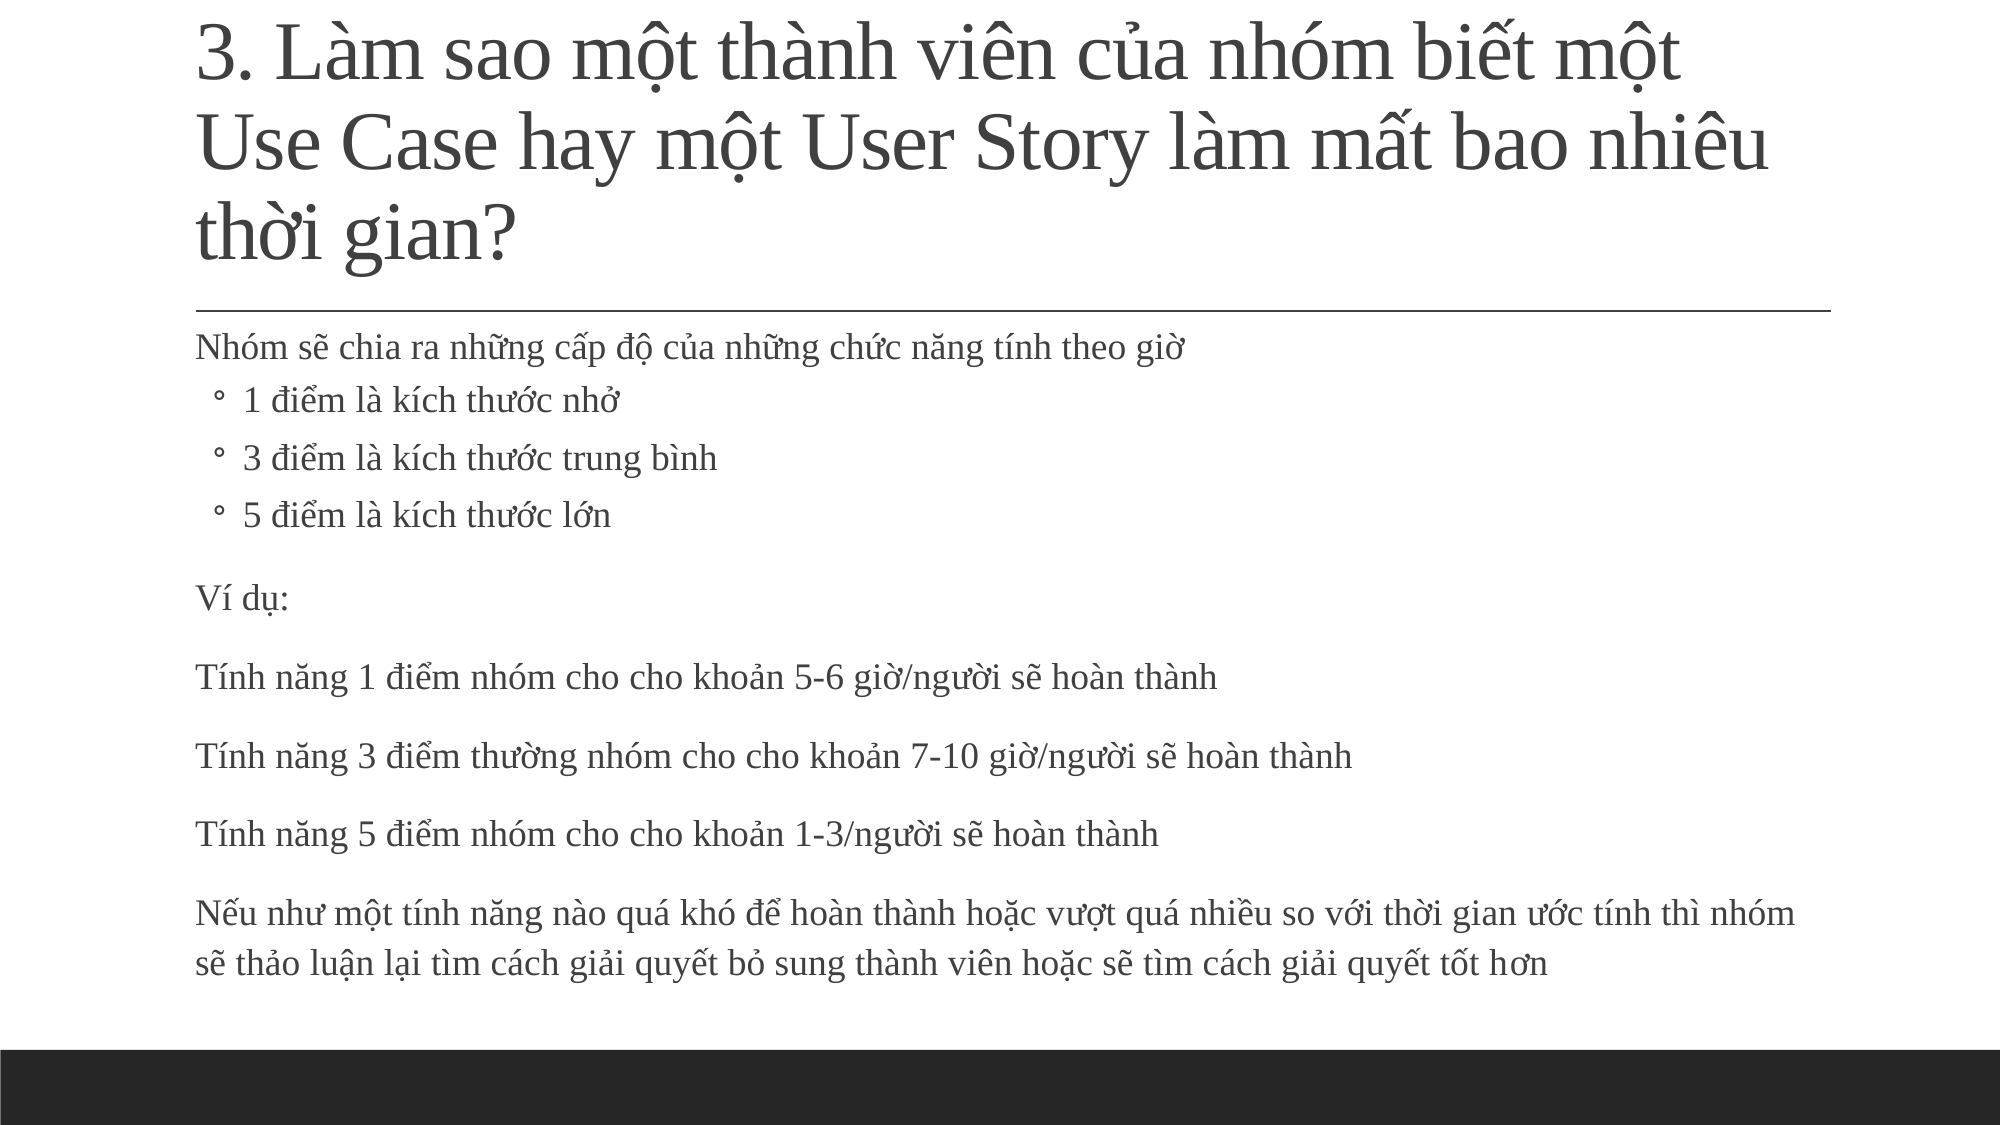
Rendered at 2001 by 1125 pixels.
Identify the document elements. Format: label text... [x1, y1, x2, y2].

title 3. Làm sao một thành viên của nhóm biết một Use Case hay một User Story làm mất bao nhiêu thời gian? [180, 0, 1830, 285]
list Nhóm sẽ chia ra những cấp độ của những chức năng tính theo giờ 1 điểm là kích thước nhở 3 điểm là kích thước trung bình 5 điểm là kích thước lớn Ví dụ: Tính năng 1 điểm nhóm cho cho khoản 5-6 giờ/người sẽ hoàn thành Tính năng 3 điểm thường nhóm cho cho khoản 7-10 giờ/người sẽ hoàn thành Tính năng 5 điểm nhóm cho cho khoản 1-3/người sẽ hoàn thành Nếu như một tính năng nào quá khó để hoàn thành hoặc vượt quá nhiều so với thời gian ước tính thì nhóm sẽ thảo luận lại tìm cách giải quyết bỏ sung thành viên hoặc sẽ tìm cách giải quyết tốt hơn [180, 310, 1830, 1002]
